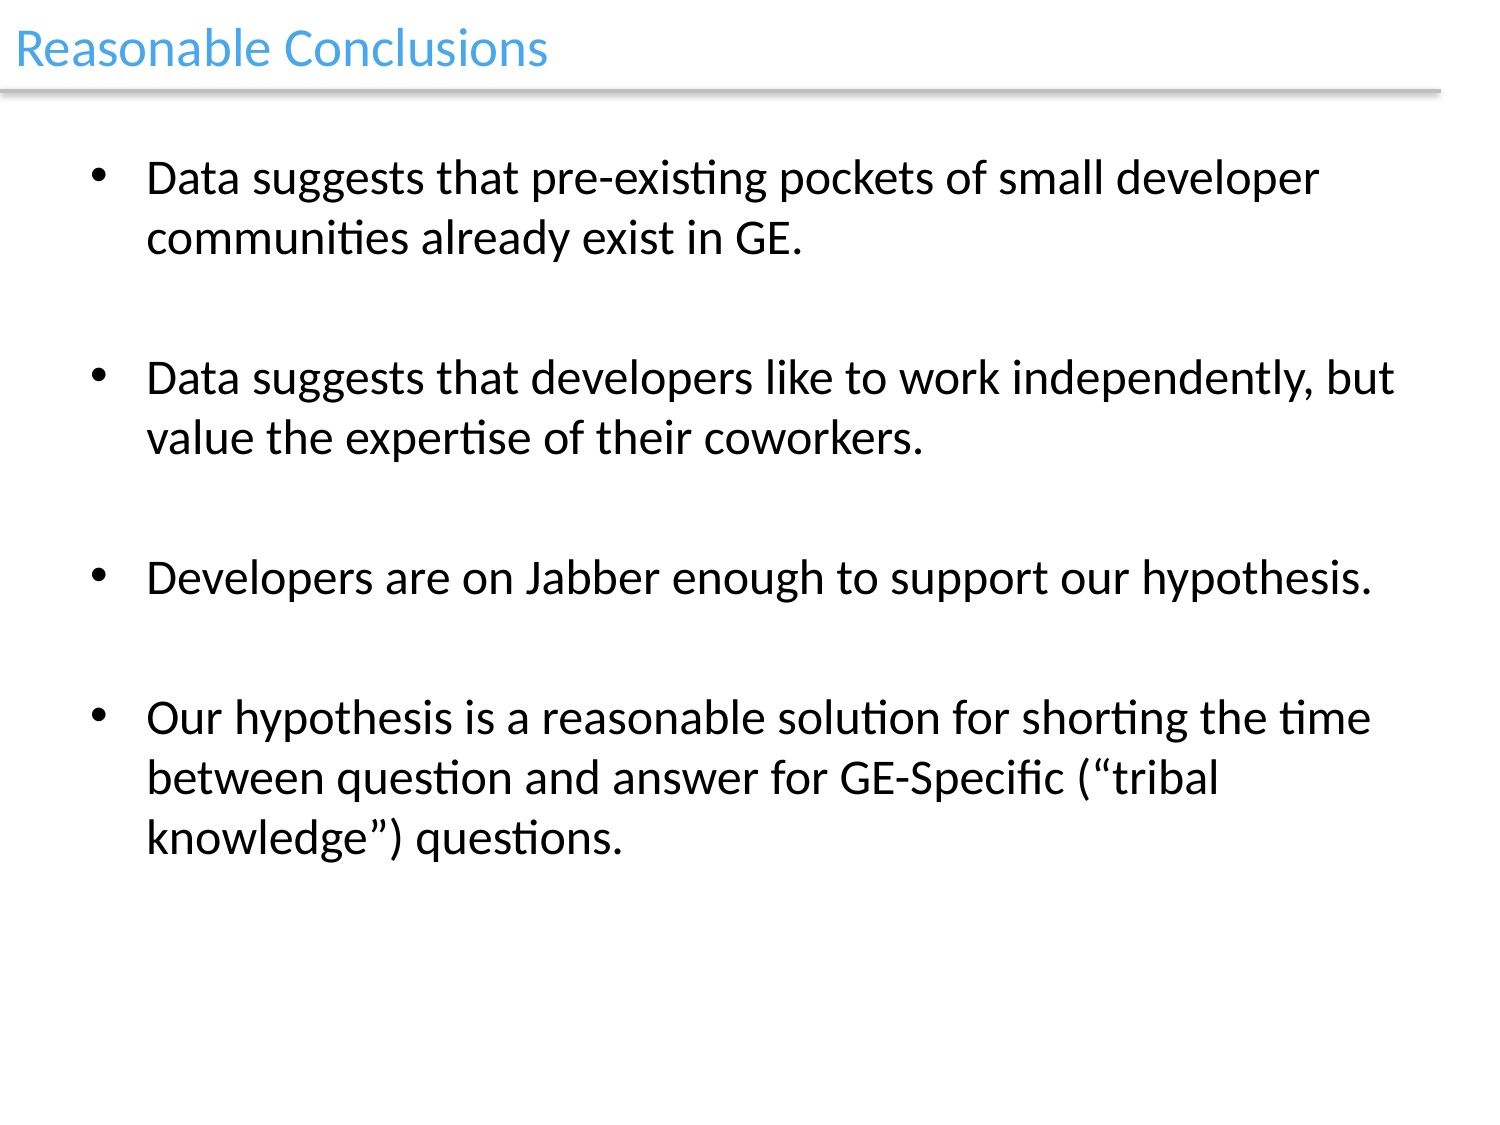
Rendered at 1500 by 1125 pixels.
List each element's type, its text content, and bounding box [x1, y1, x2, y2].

title Reasonable Conclusions [0, 3, 1500, 85]
list Data suggests that pre-existing pockets of small developer communities already exist in GE. Data suggests that developers like to work independently, but value the expertise of their coworkers. Developers are on Jabber enough to support our hypothesis. Our hypothesis is a reasonable solution for shorting the time between question and answer for GE-Specific (“tribal knowledge”) questions. [75, 136, 1425, 1005]
